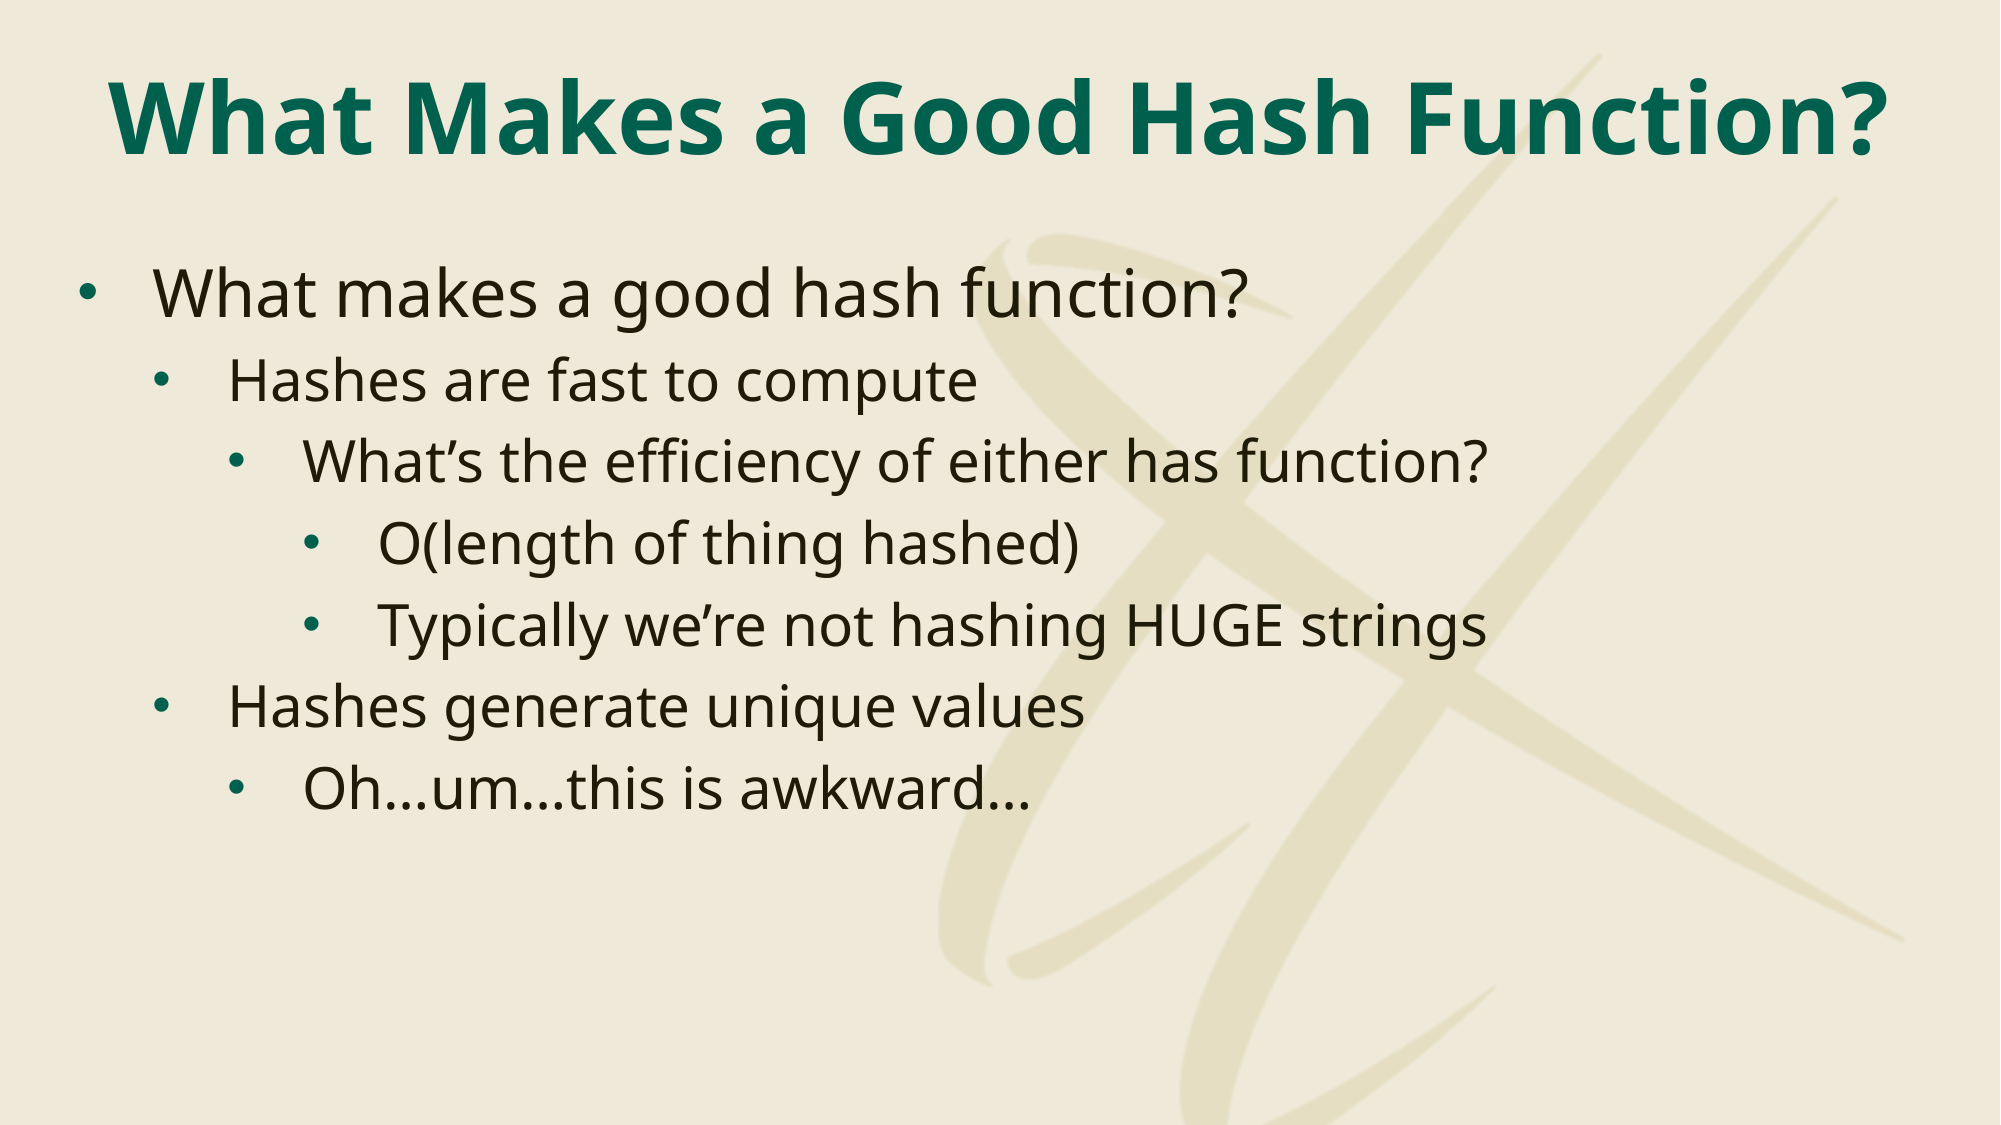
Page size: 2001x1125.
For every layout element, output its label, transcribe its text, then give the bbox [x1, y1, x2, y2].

text_box What makes a good hash function? Hashes are fast to compute What’s the efficiency of either has function? O(length of thing hashed) Typically we’re not hashing HUGE strings Hashes generate unique values Oh…um…this is awkward… [62, 243, 938, 1125]
title What Makes a Good Hash Function? [51, 0, 938, 244]
picture [938, 0, 1949, 1125]
